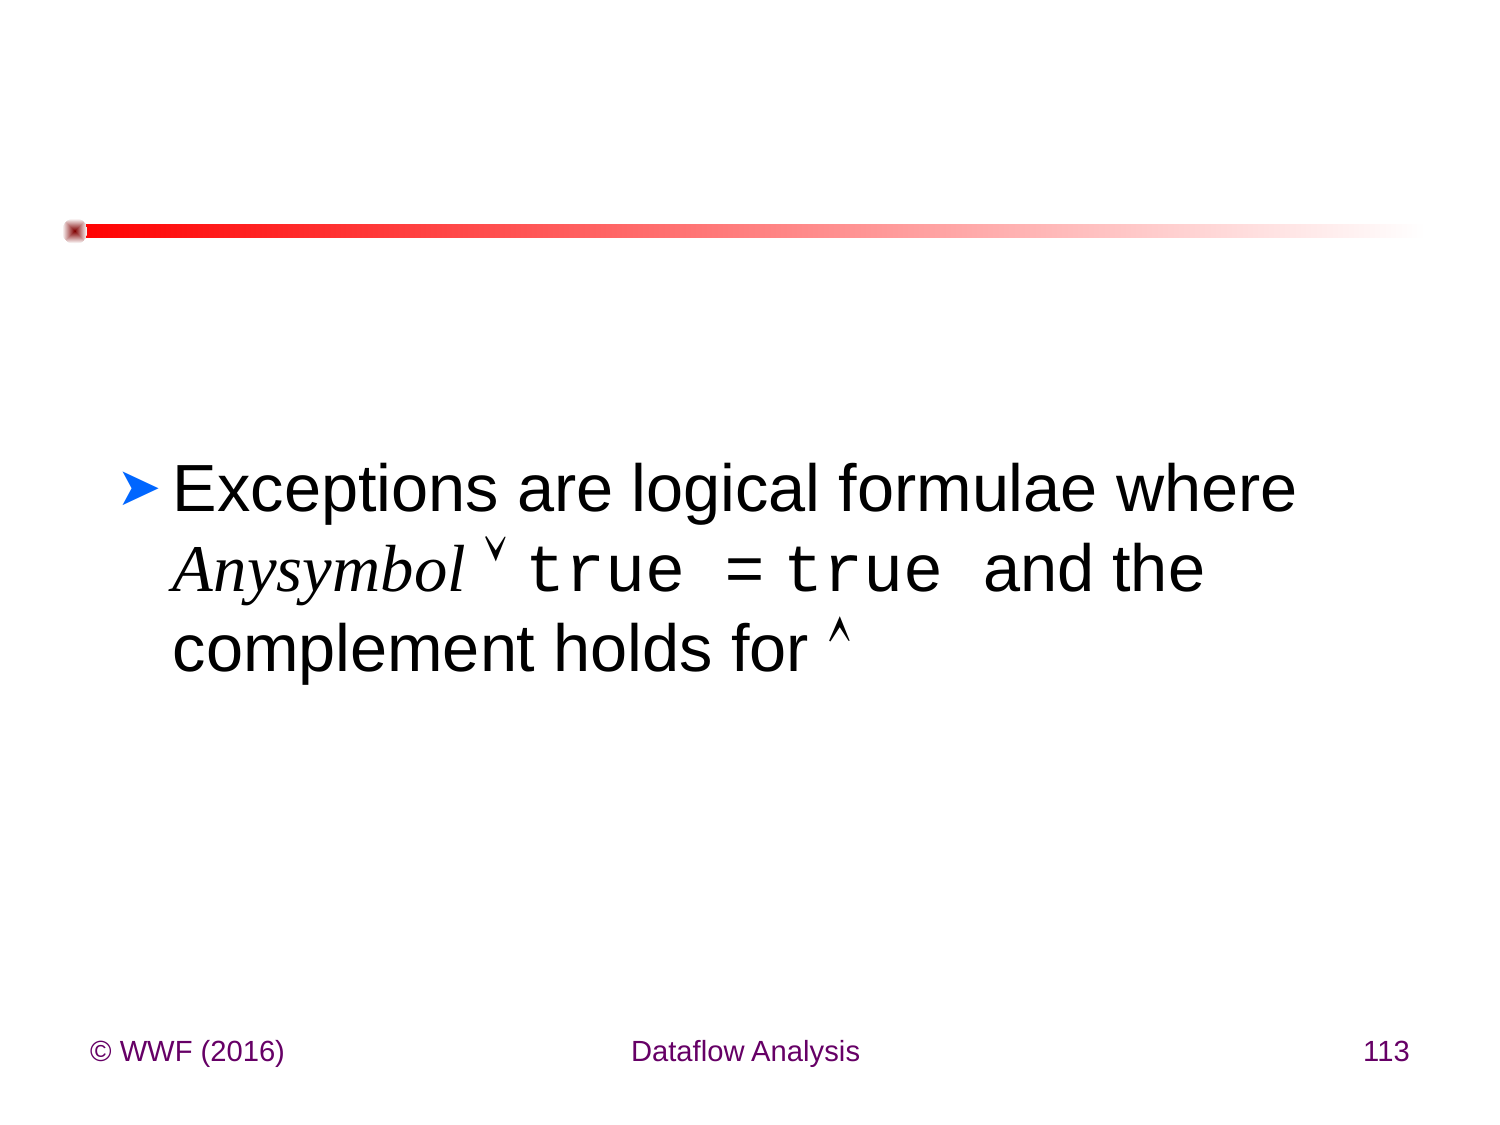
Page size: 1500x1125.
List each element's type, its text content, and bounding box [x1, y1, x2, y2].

list Exceptions are logical formulae where Anysymbol  true = true and the complement holds for  [101, 437, 1425, 627]
slide_number © WWF (2016) [75, 1024, 425, 1103]
footer Dataflow Analysis [512, 1024, 988, 1103]
slide_number 113 [1074, 1024, 1425, 1103]
